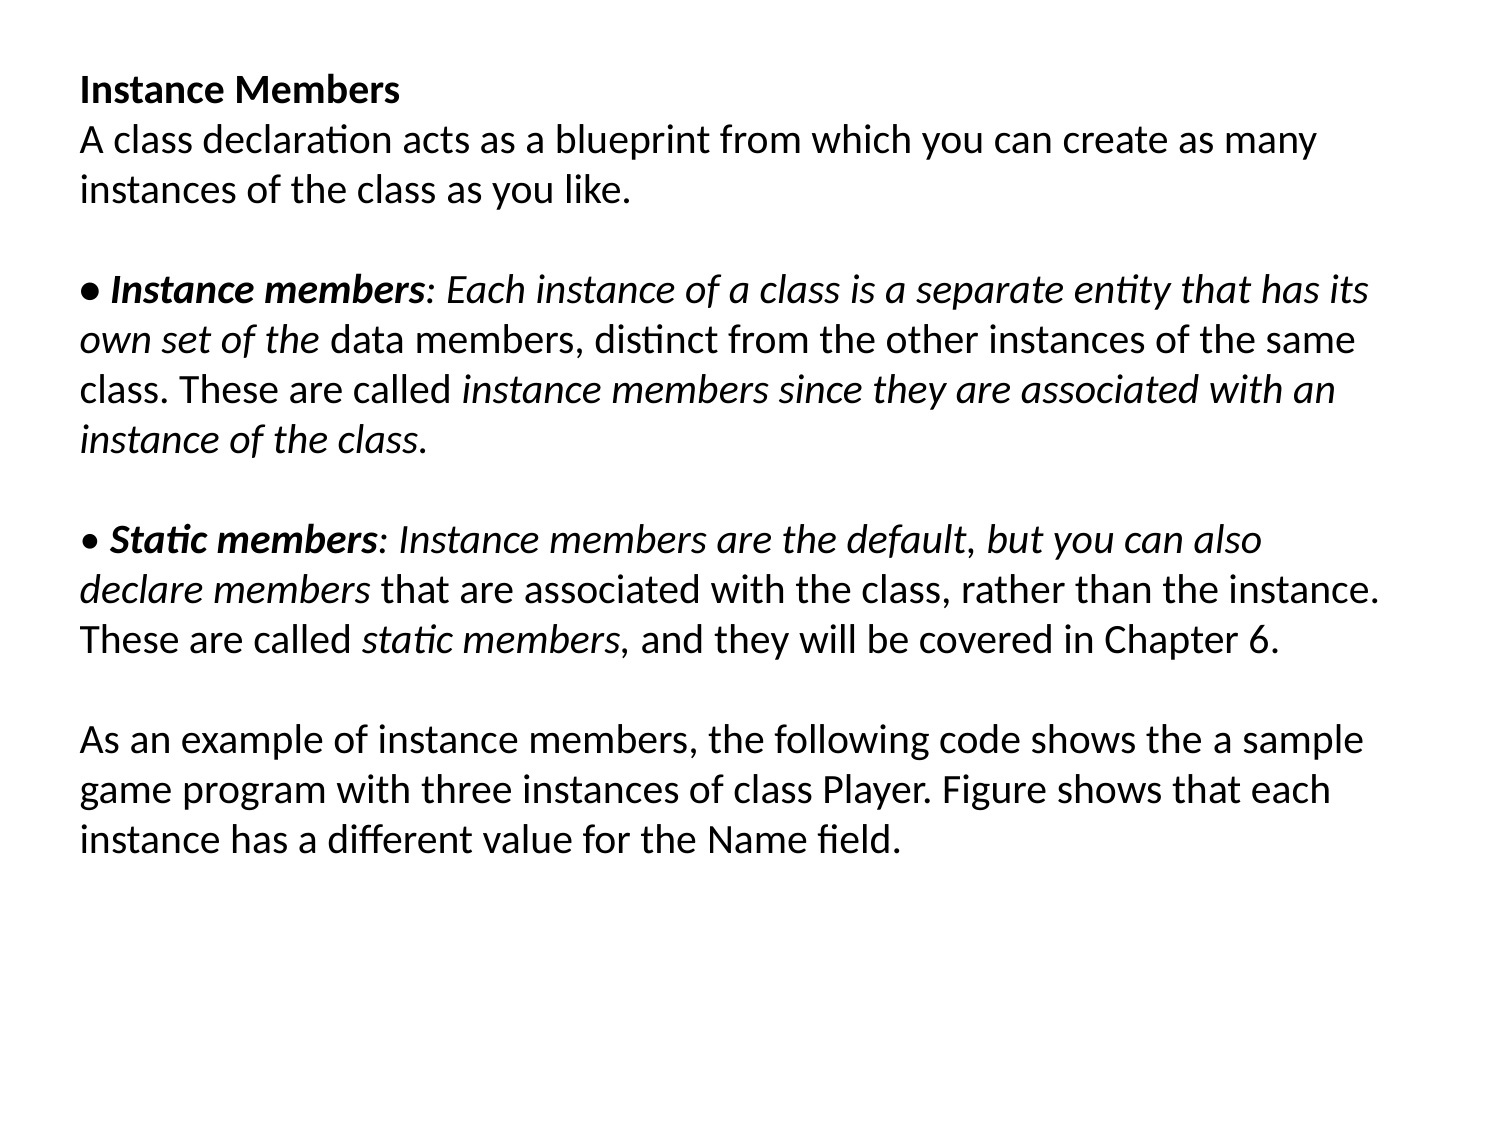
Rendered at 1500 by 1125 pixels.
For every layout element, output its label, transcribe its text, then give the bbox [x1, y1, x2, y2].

text_box Instance Members A class declaration acts as a blueprint from which you can create as many instances of the class as you like. • Instance members: Each instance of a class is a separate entity that has its own set of the data members, distinct from the other instances of the same class. These are called instance members since they are associated with an instance of the class. • Static members: Instance members are the default, but you can also declare members that are associated with the class, rather than the instance. These are called static members, and they will be covered in Chapter 6. As an example of instance members, the following code shows the a sample game program with three instances of class Player. Figure shows that each instance has a different value for the Name field. [64, 54, 1412, 870]
